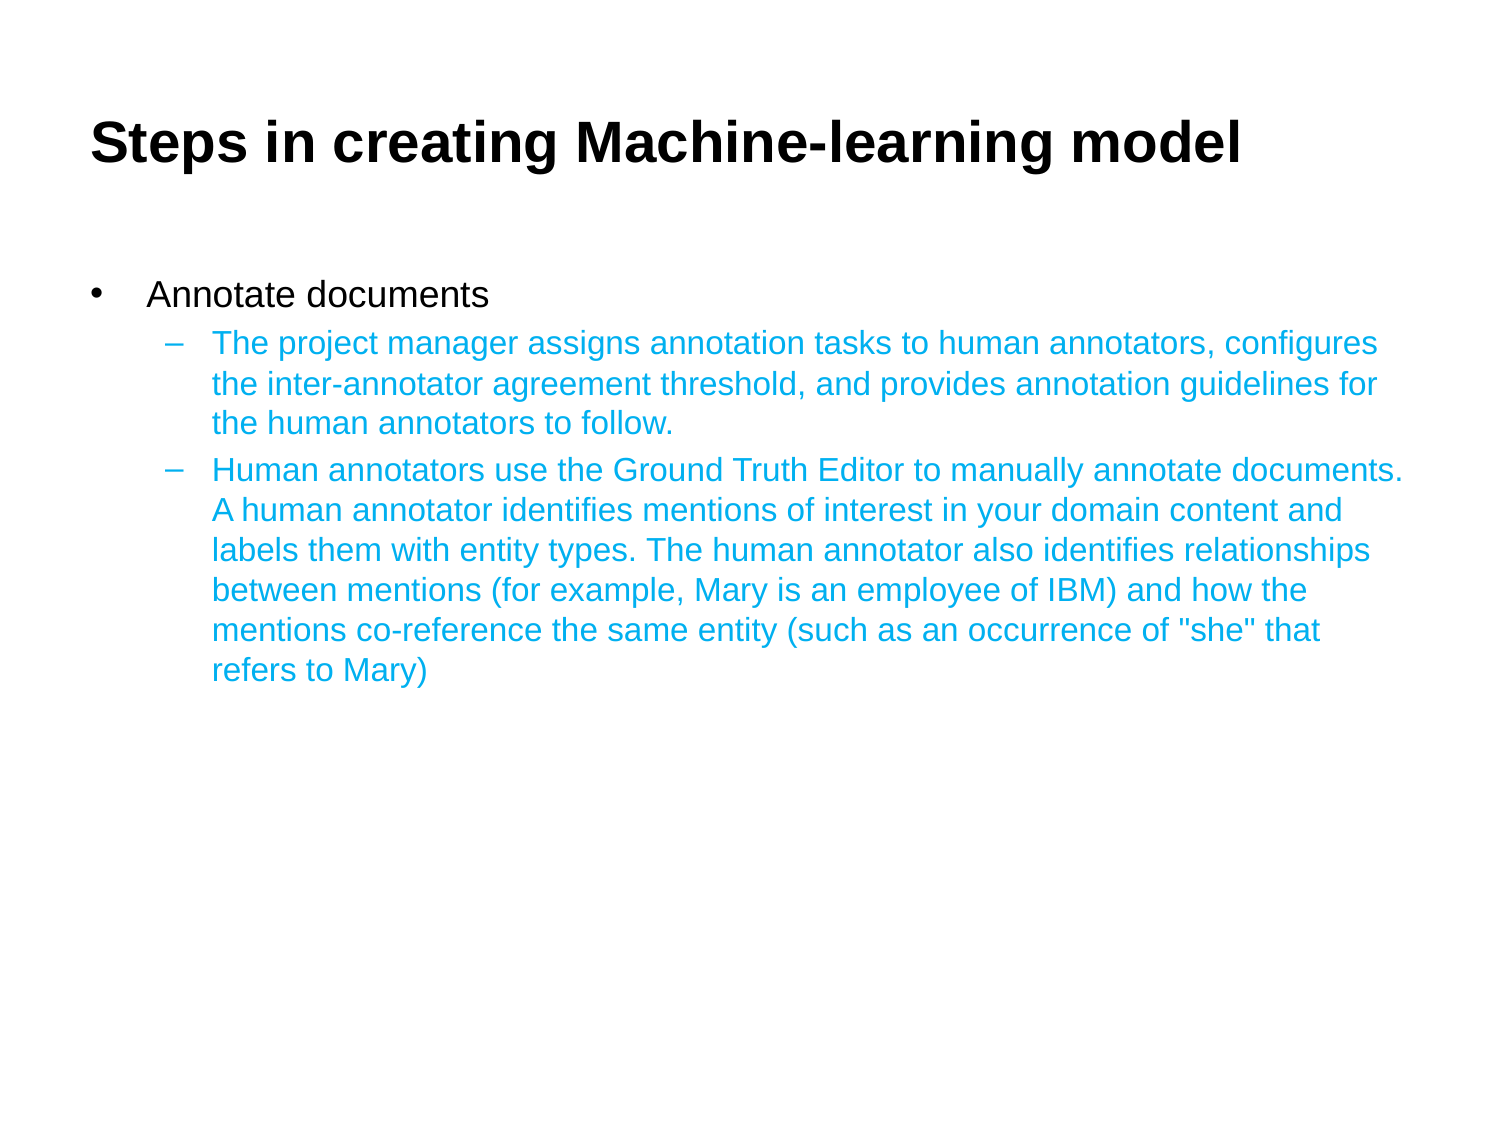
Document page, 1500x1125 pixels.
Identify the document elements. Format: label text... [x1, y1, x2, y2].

list Annotate documents The project manager assigns annotation tasks to human annotators, configures the inter-annotator agreement threshold, and provides annotation guidelines for the human annotators to follow. Human annotators use the Ground Truth Editor to manually annotate documents. A human annotator identifies mentions of interest in your domain content and labels them with entity types. The human annotator also identifies relationships between mentions (for example, Mary is an employee of IBM) and how the mentions co-reference the same entity (such as an occurrence of "she" that refers to Mary) [75, 262, 1425, 1005]
title Steps in creating Machine-learning model [75, 45, 1425, 233]
